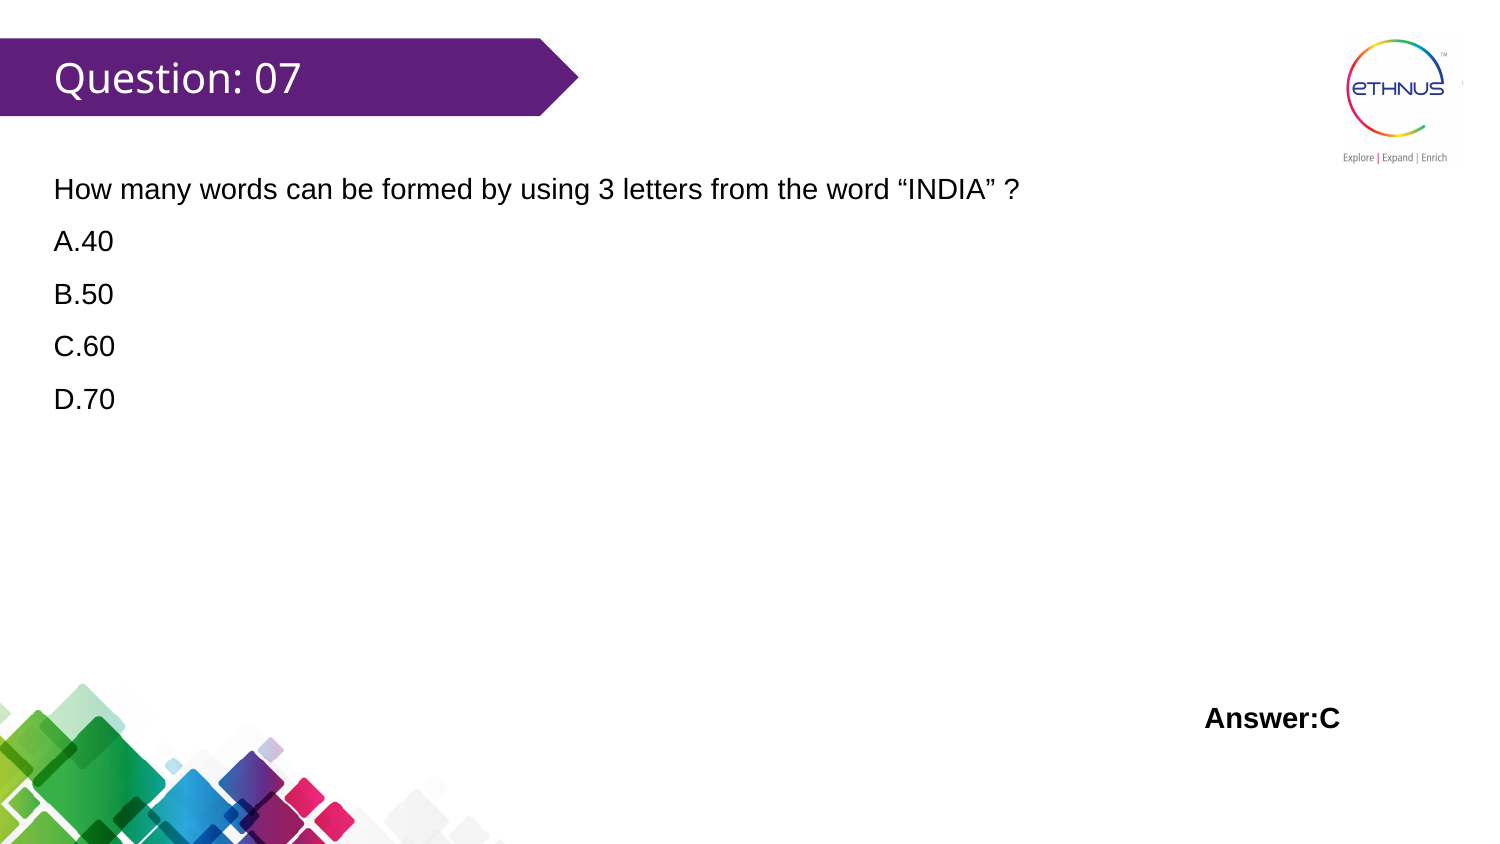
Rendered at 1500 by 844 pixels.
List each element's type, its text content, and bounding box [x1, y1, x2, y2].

text_box How many words can be formed by using 3 letters from the word “INDIA” ? A.40 B.50 C.60 D.70 [53, 152, 1265, 669]
text_box [518, 38, 579, 117]
text_box Answer:C [1189, 684, 1446, 763]
text_box Question: 07 [53, 38, 518, 117]
text_box [0, 38, 53, 117]
picture [1343, 38, 1463, 165]
picture [0, 668, 732, 844]
